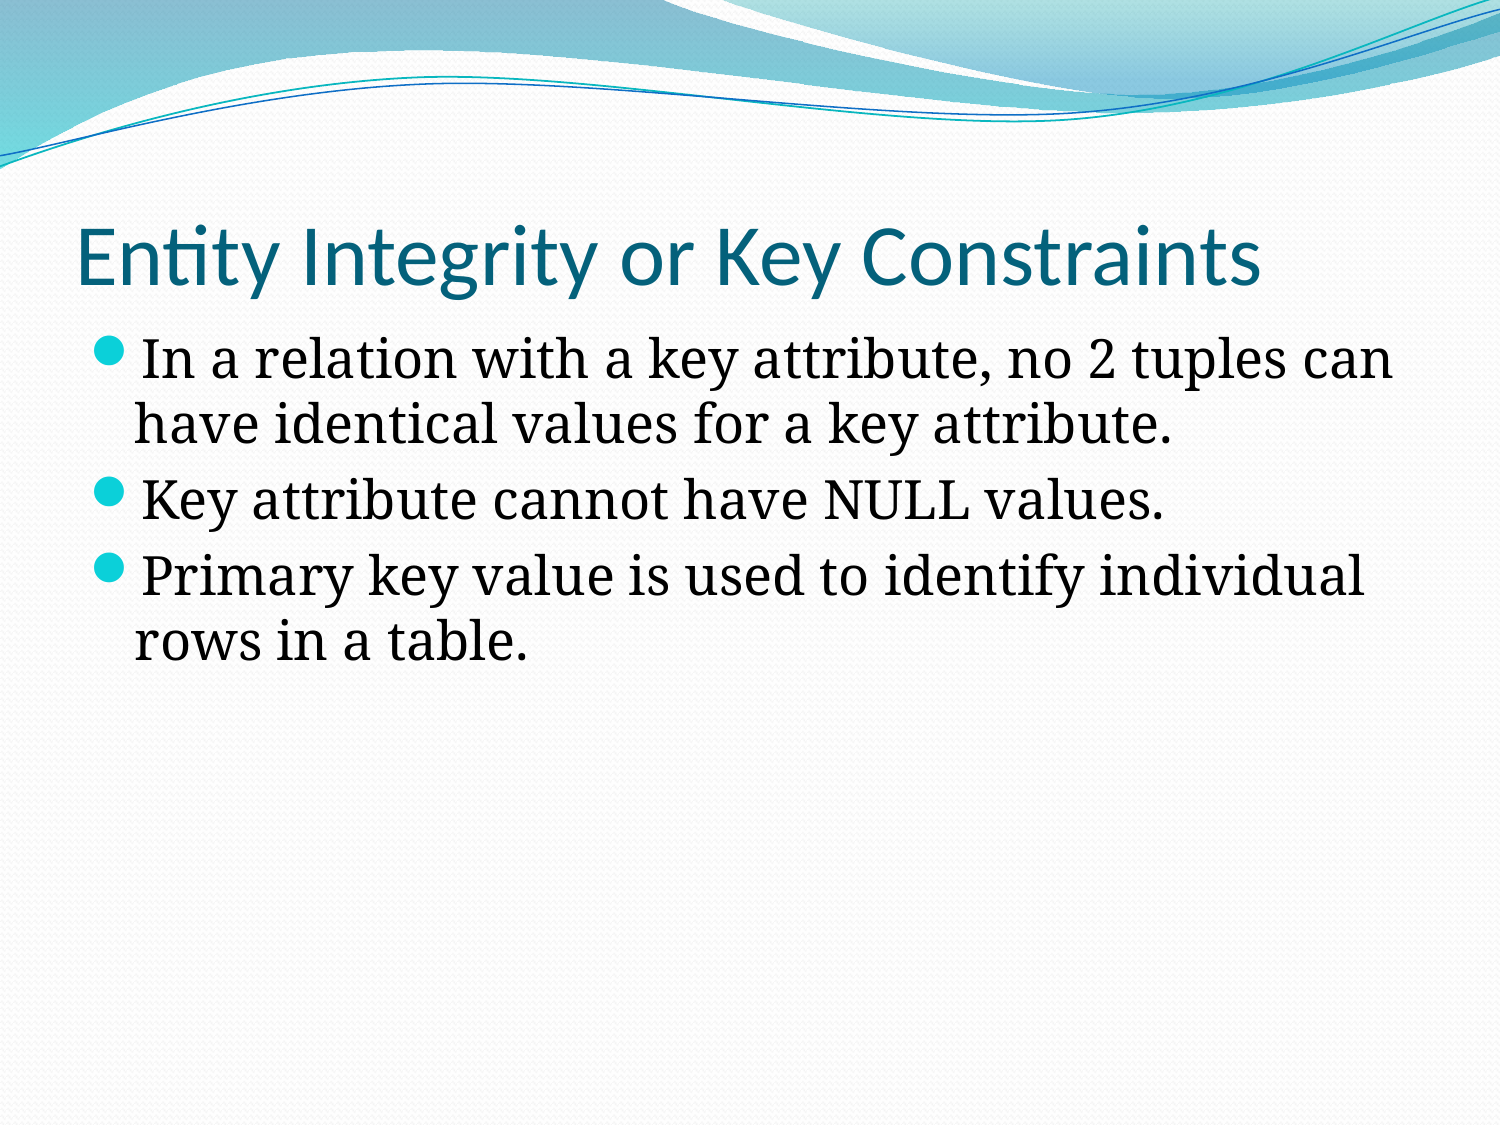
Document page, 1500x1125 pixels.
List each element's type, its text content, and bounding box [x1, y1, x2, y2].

title Entity Integrity or Key Constraints [75, 115, 1425, 303]
list In a relation with a key attribute, no 2 tuples can have identical values for a key attribute. Key attribute cannot have NULL values. Primary key value is used to identify individual rows in a table. [75, 317, 1425, 1038]
